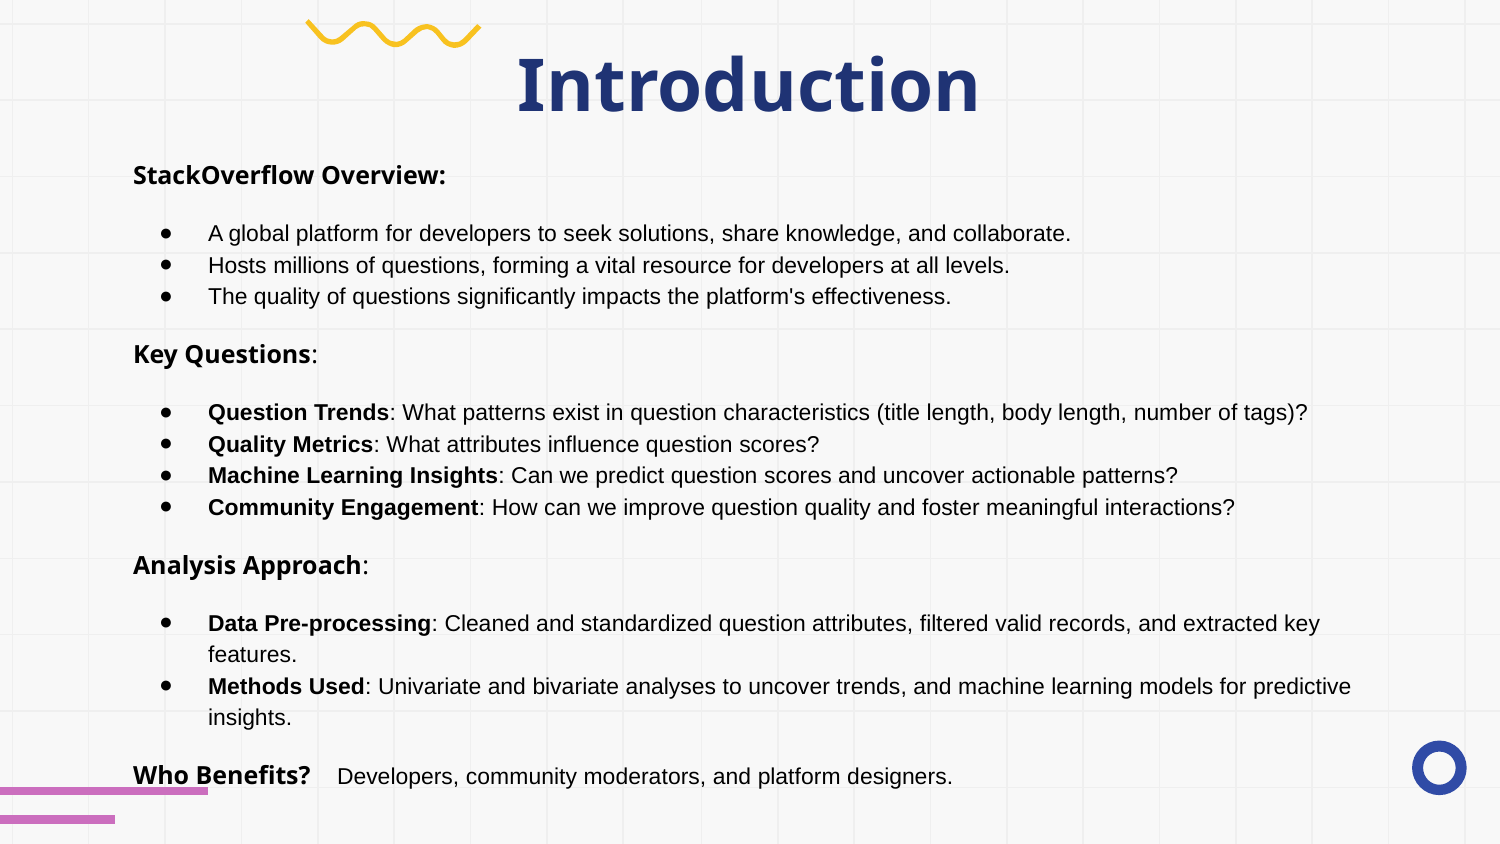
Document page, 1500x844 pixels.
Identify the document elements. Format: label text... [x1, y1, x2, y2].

title Introduction [118, 23, 1382, 118]
subtitle StackOverflow Overview: A global platform for developers to seek solutions, share knowledge, and collaborate. Hosts millions of questions, forming a vital resource for developers at all levels. The quality of questions significantly impacts the platform's effectiveness. Key Questions: Question Trends: What patterns exist in question characteristics (title length, body length, number of tags)? Quality Metrics: What attributes influence question scores? Machine Learning Insights: Can we predict question scores and uncover actionable patterns? Community Engagement: How can we improve question quality and foster meaningful interactions? Analysis Approach: Data Pre-processing: Cleaned and standardized question attributes, filtered valid records, and extracted key features. Methods Used: Univariate and bivariate analyses to uncover trends, and machine learning models for predictive insights. Who Benefits? Developers, community moderators, and platform designers. [118, 140, 1382, 809]
